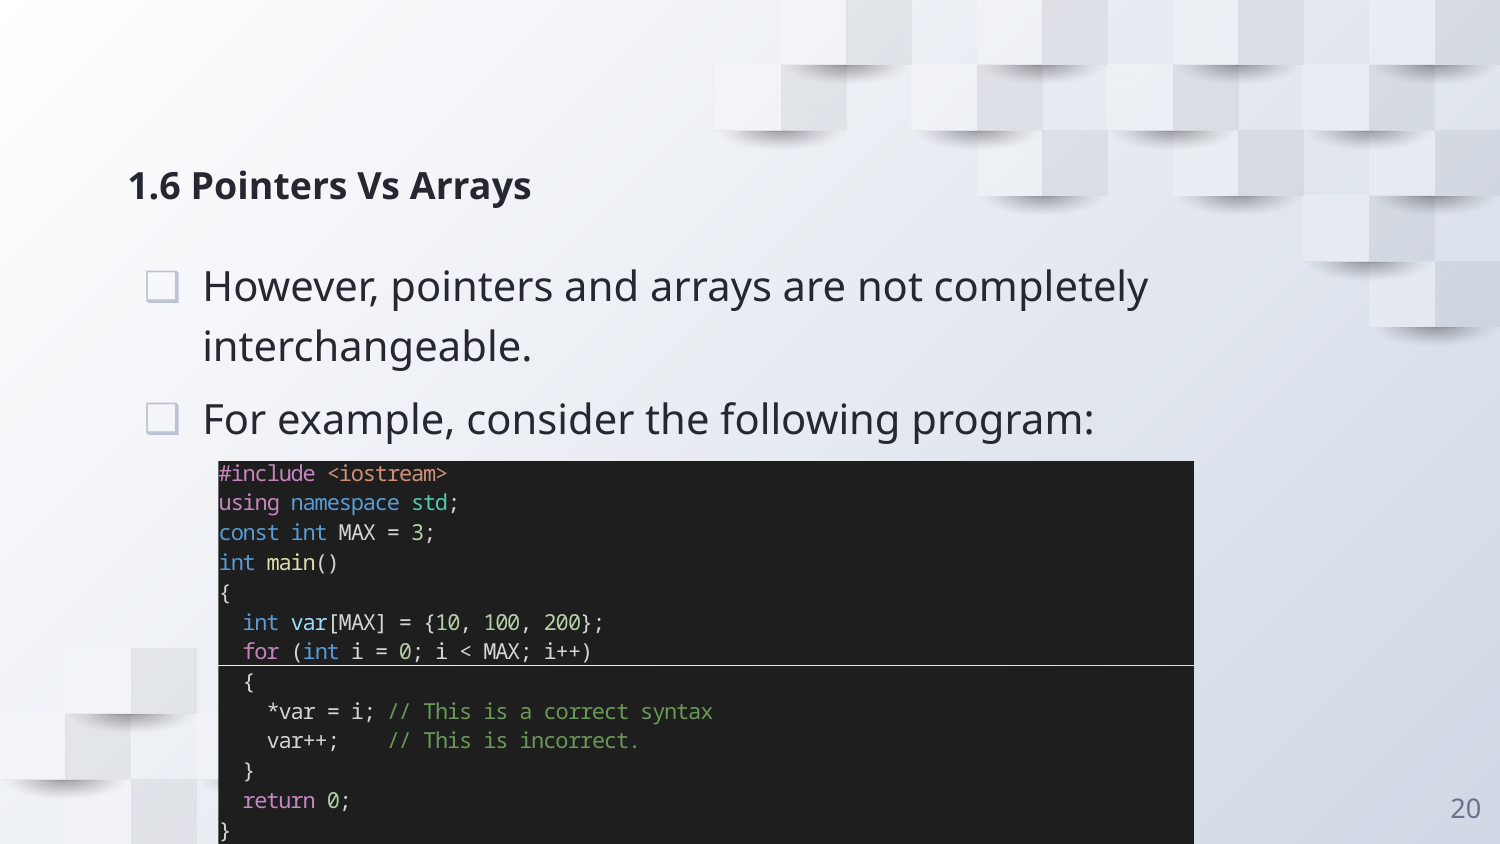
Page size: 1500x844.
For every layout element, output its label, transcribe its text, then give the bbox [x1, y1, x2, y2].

picture [0, 456, 1195, 844]
list However, pointers and arrays are not completely interchangeable. For example, consider the following program: [127, 250, 1373, 732]
picture [715, 0, 1500, 347]
slide_number 20 [1431, 776, 1500, 844]
title 1.6 Pointers Vs Arrays [127, 66, 868, 207]
